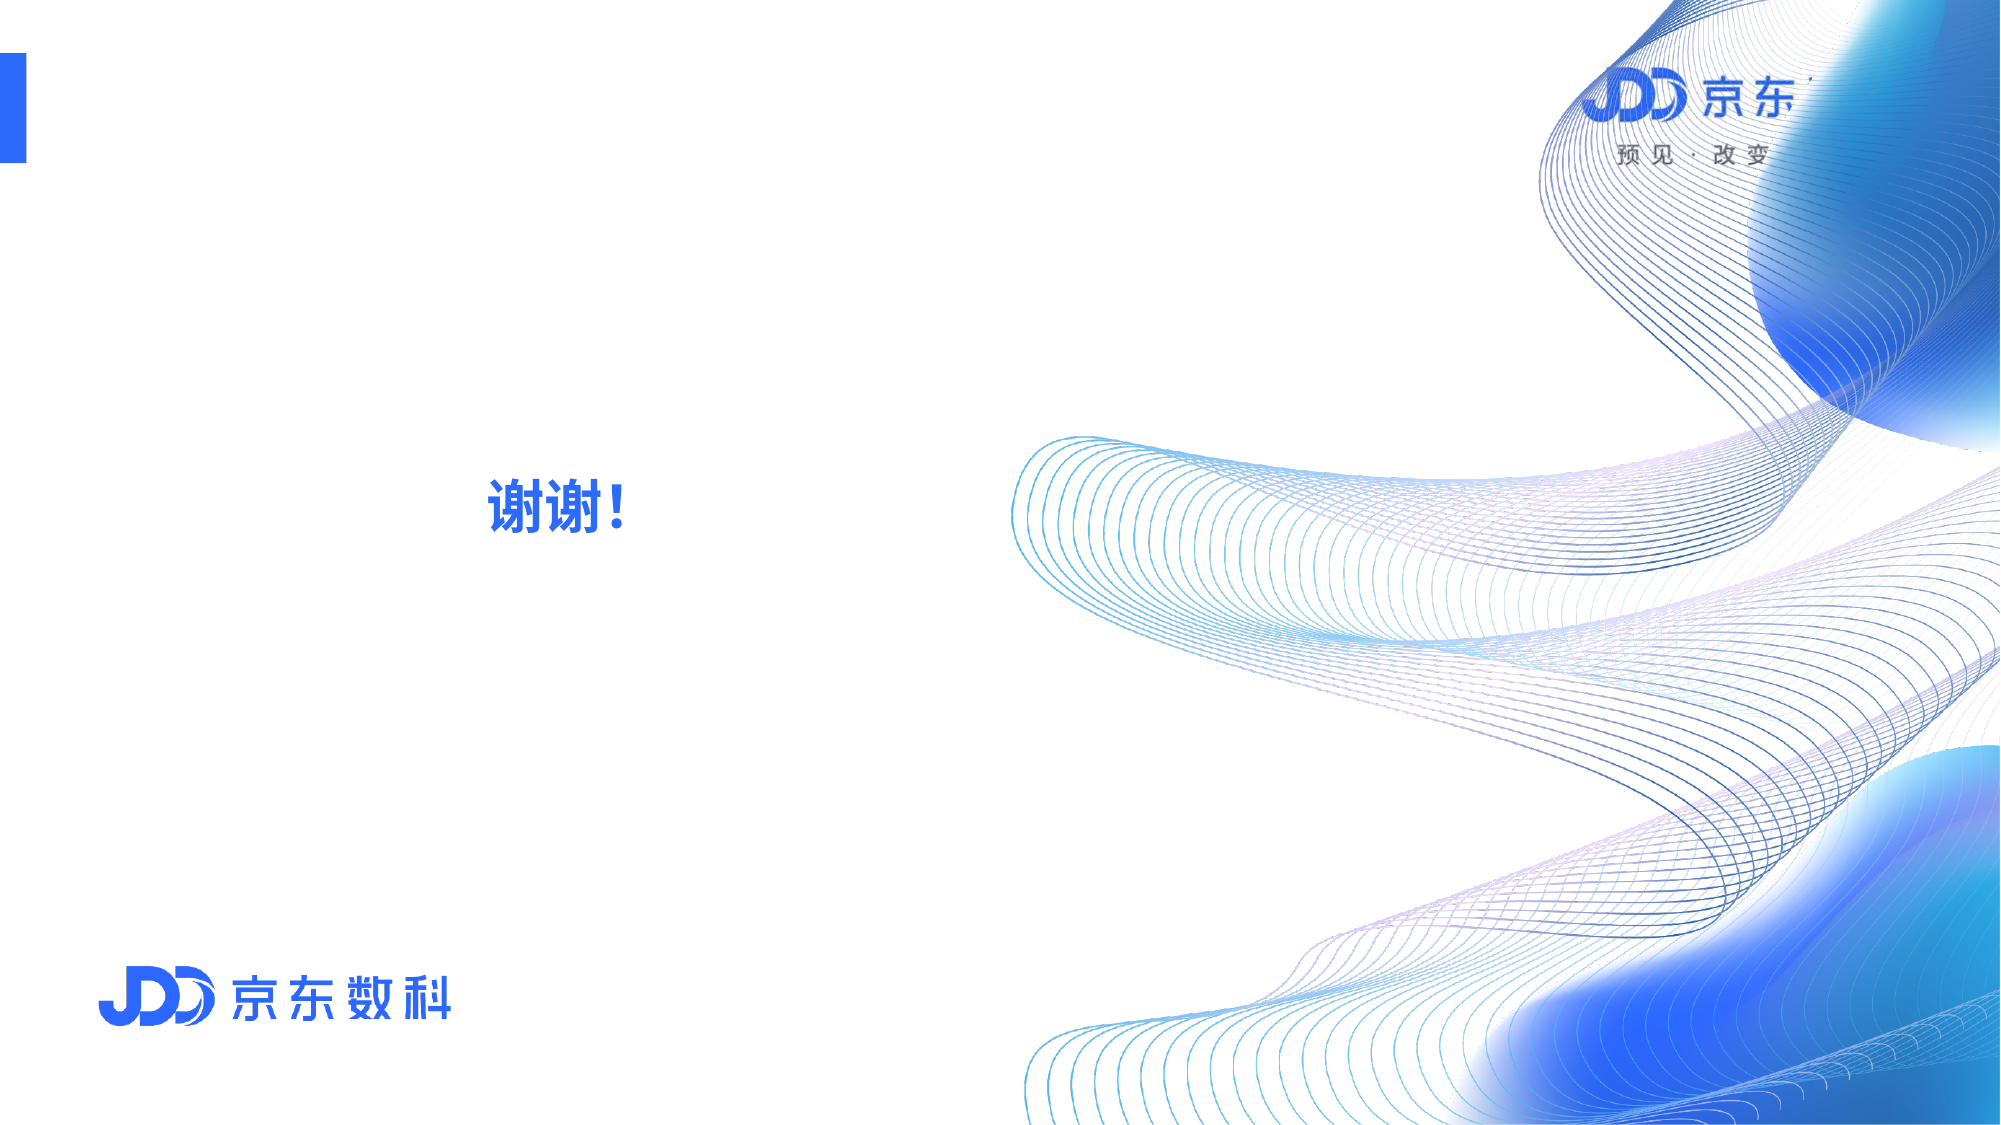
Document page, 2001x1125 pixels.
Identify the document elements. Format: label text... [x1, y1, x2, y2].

picture [0, 0, 2000, 1125]
text_box 谢谢！ [101, 463, 1047, 548]
